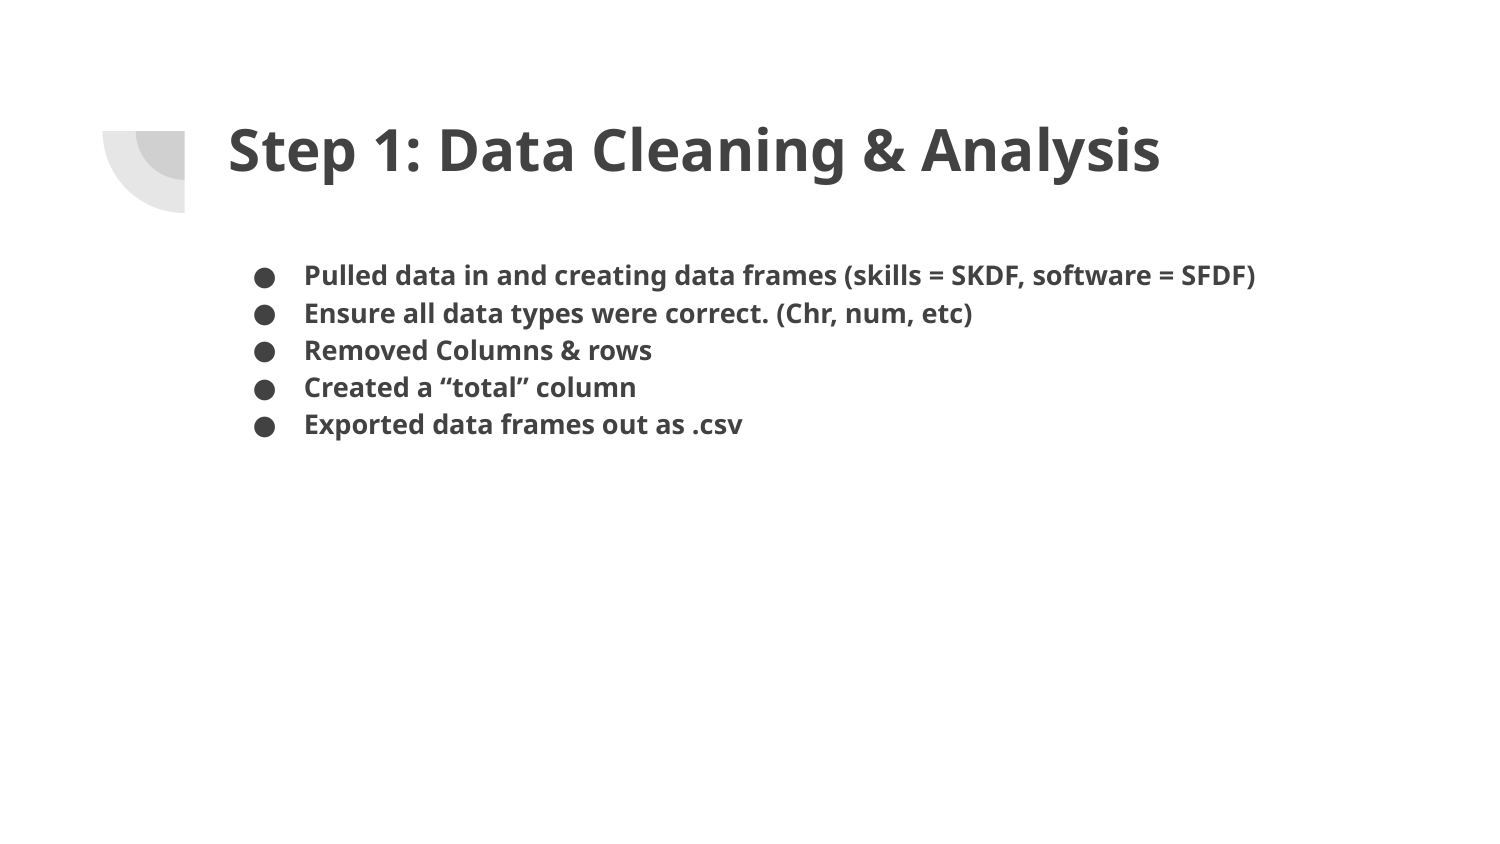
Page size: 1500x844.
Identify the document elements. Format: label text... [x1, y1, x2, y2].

title Step 1: Data Cleaning & Analysis [213, 98, 1368, 238]
list Pulled data in and creating data frames (skills = SKDF, software = SFDF) Ensure all data types were correct. (Chr, num, etc) Removed Columns & rows Created a “total” column Exported data frames out as .csv [213, 238, 1368, 744]
